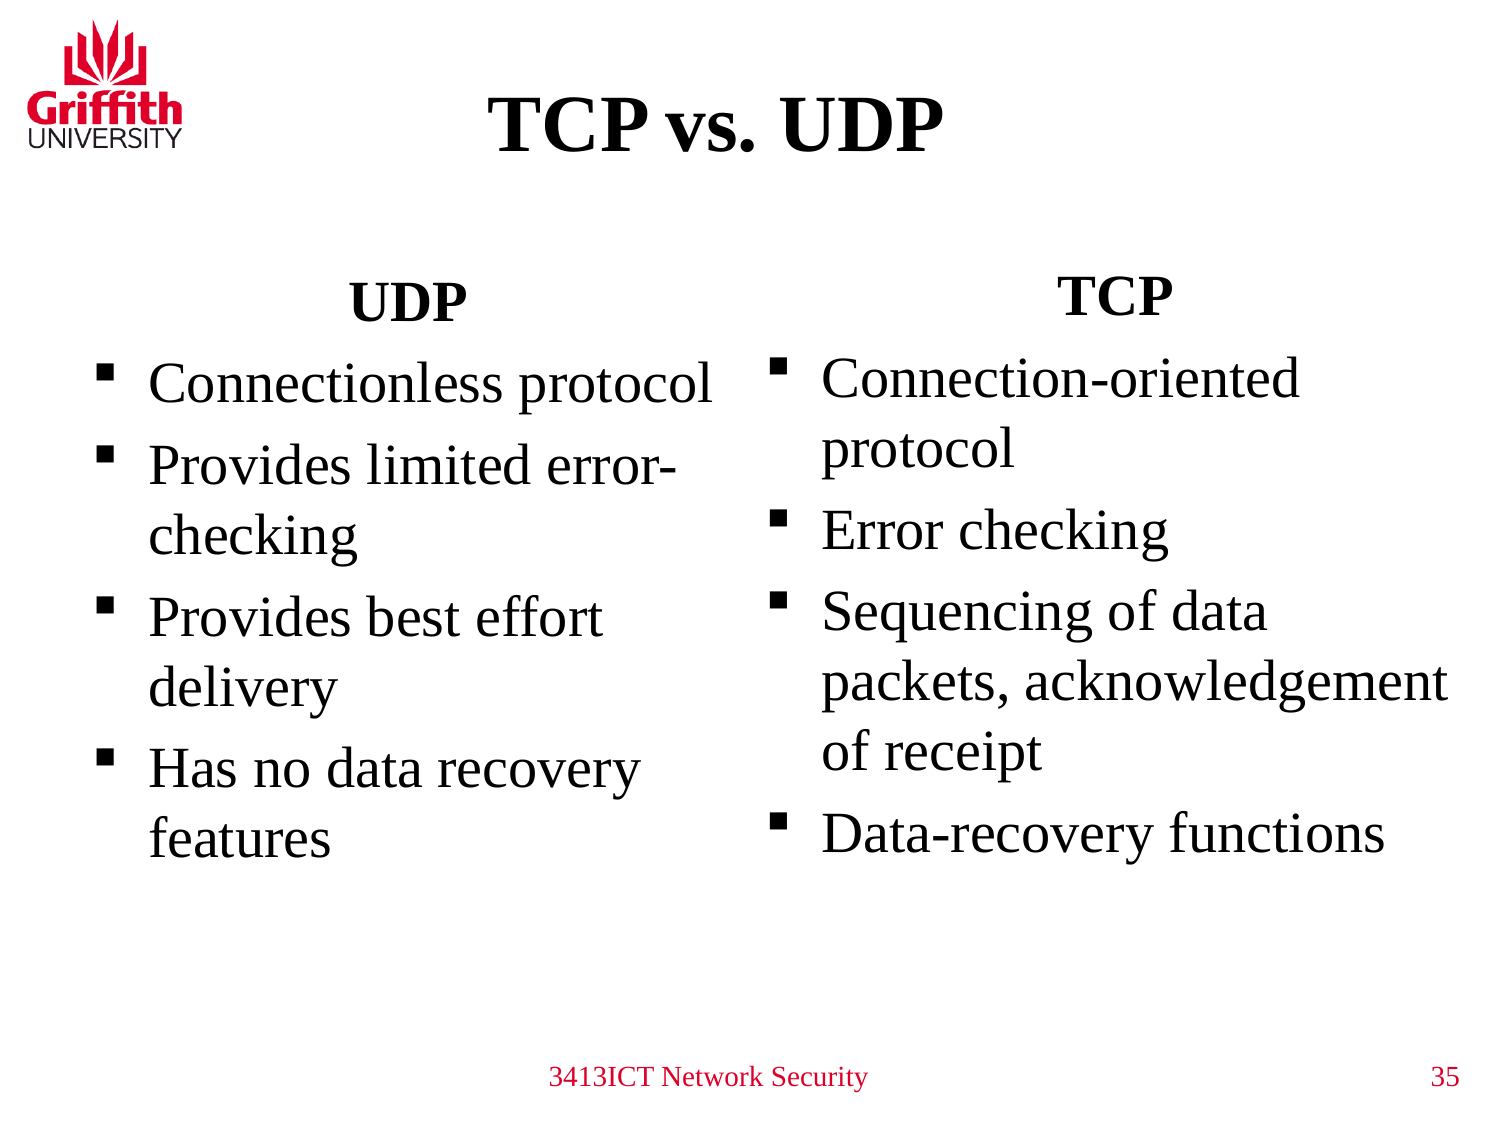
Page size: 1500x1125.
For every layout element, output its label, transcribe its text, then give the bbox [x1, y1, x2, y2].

list UDP Connectionless protocol Provides limited error-checking Provides best effort delivery Has no data recovery features [76, 255, 740, 1056]
picture [23, 15, 186, 151]
footer 3413ICT Network Security [419, 1049, 999, 1101]
text_box 35 [1050, 1050, 1475, 1100]
title TCP vs. UDP [187, 24, 1247, 213]
list TCP Connection-oriented protocol Error checking Sequencing of data packets, acknowledgement of receipt Data-recovery functions [749, 249, 1483, 1051]
